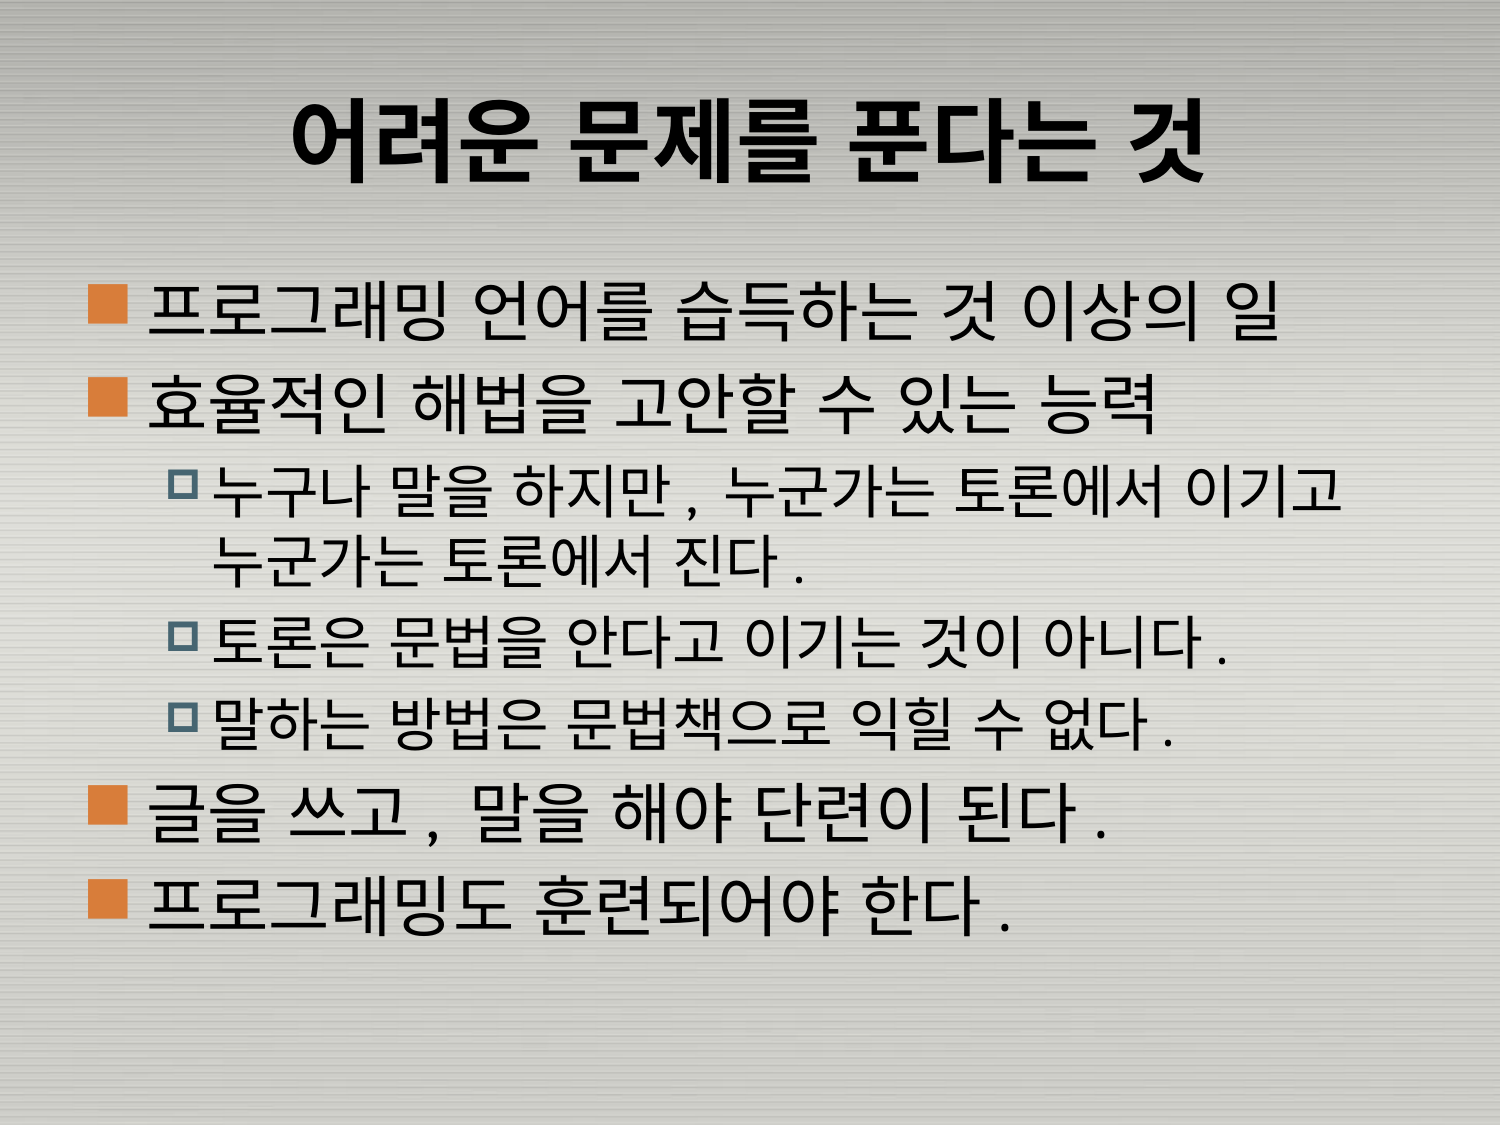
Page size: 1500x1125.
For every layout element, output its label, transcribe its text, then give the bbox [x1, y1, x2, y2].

list 프로그래밍 언어를 습득하는 것 이상의 일 효율적인 해법을 고안할 수 있는 능력 누구나 말을 하지만, 누군가는 토론에서 이기고 누군가는 토론에서 진다. 토론은 문법을 안다고 이기는 것이 아니다. 말하는 방법은 문법책으로 익힐 수 없다. 글을 쓰고, 말을 해야 단련이 된다. 프로그래밍도 훈련되어야 한다. [75, 262, 1425, 1005]
title 어려운 문제를 푼다는 것 [75, 45, 1425, 233]
